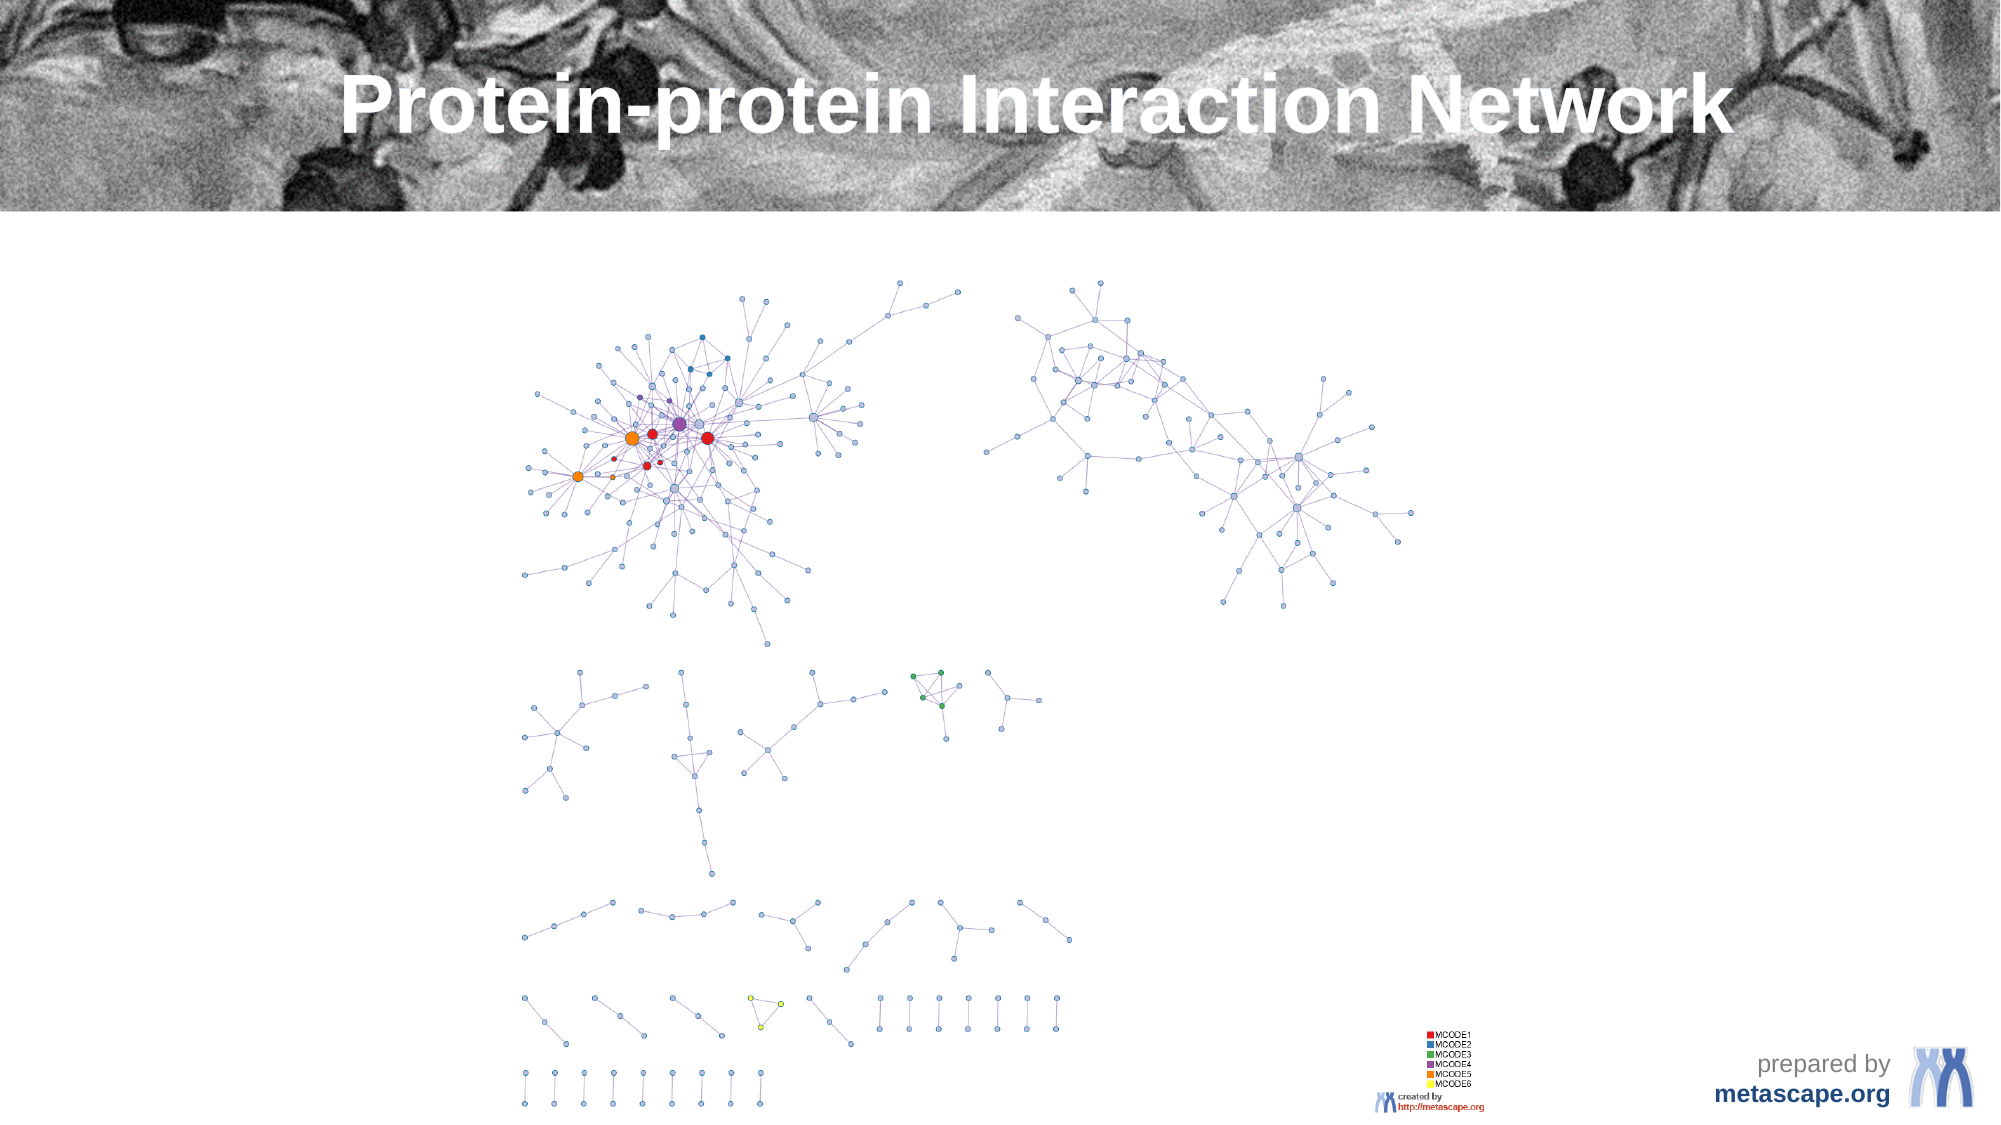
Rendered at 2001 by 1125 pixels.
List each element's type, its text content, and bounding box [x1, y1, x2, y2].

picture [0, 0, 2001, 1125]
title Protein-protein Interaction Network [323, 11, 1802, 187]
